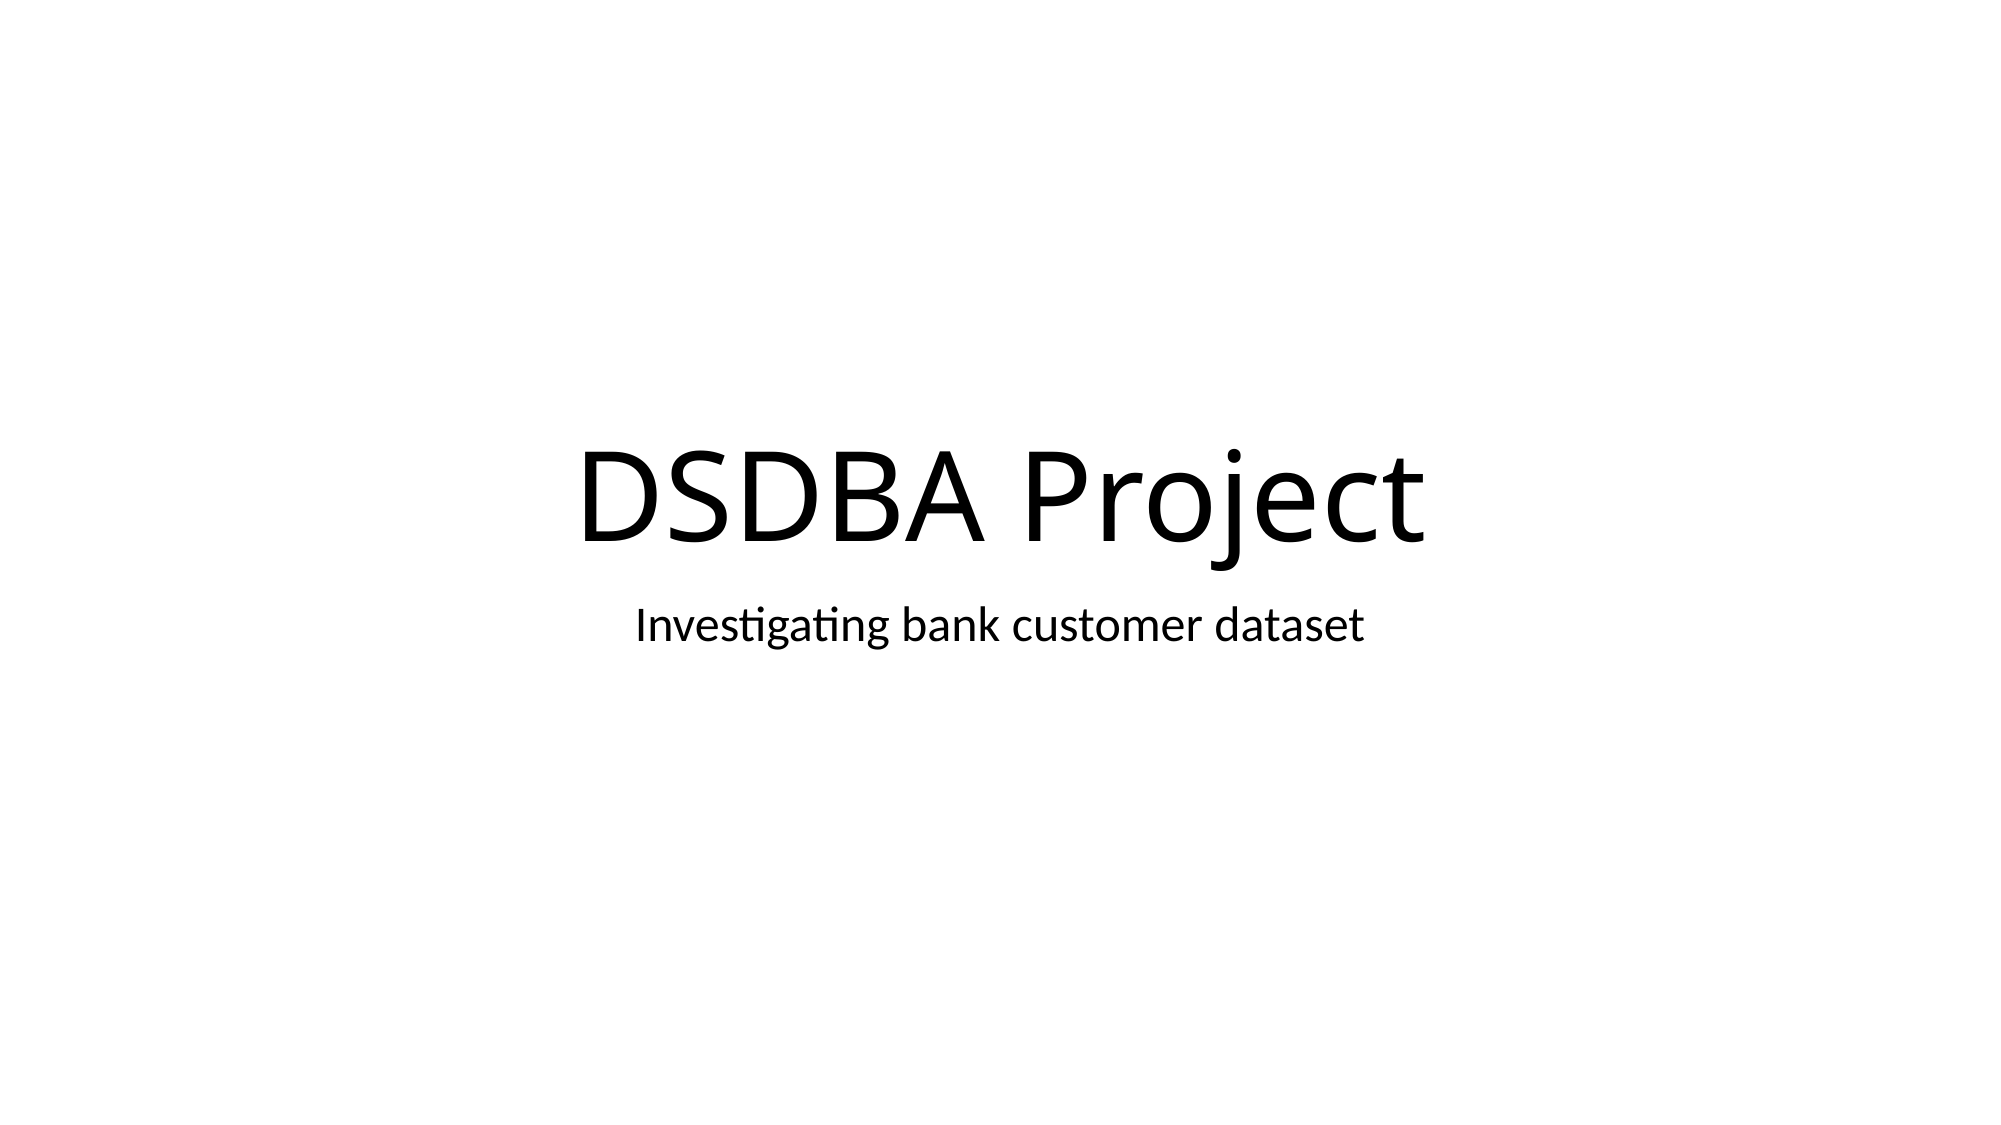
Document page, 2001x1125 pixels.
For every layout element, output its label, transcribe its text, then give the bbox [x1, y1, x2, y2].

title DSDBA Project [249, 184, 1750, 576]
subtitle Investigating bank customer dataset [249, 590, 1750, 863]
